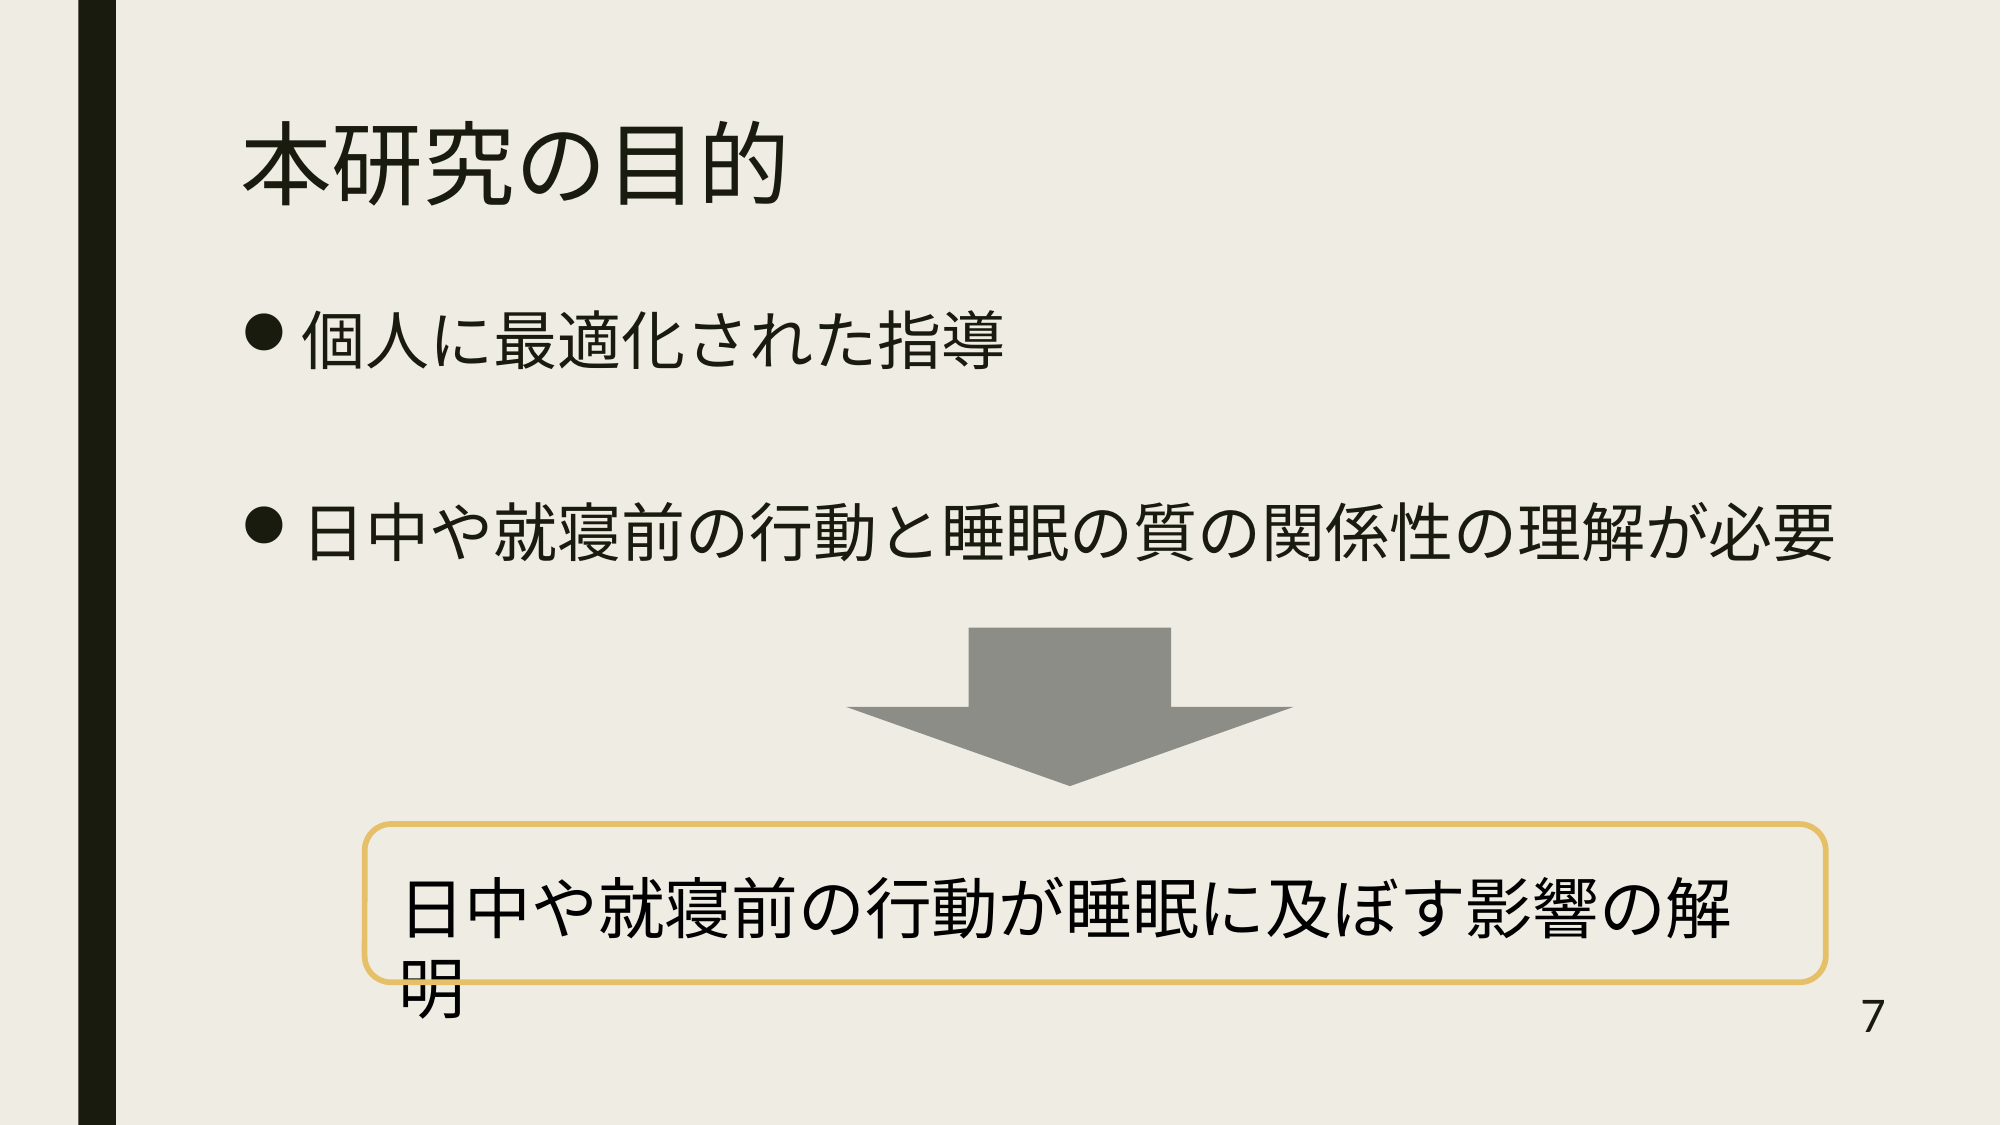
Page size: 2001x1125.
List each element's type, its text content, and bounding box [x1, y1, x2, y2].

text_box [844, 625, 1296, 788]
text_box [361, 821, 1829, 986]
title 本研究の目的 [225, 112, 1800, 299]
slide_number 7 [1779, 979, 1901, 1046]
text_box 日中や就寝前の行動が睡眠に及ぼす影響の解明 [383, 983, 1812, 1035]
list 個人に最適化された指導 日中や就寝前の行動と睡眠の質の関係性の理解が必要 [225, 299, 1922, 642]
